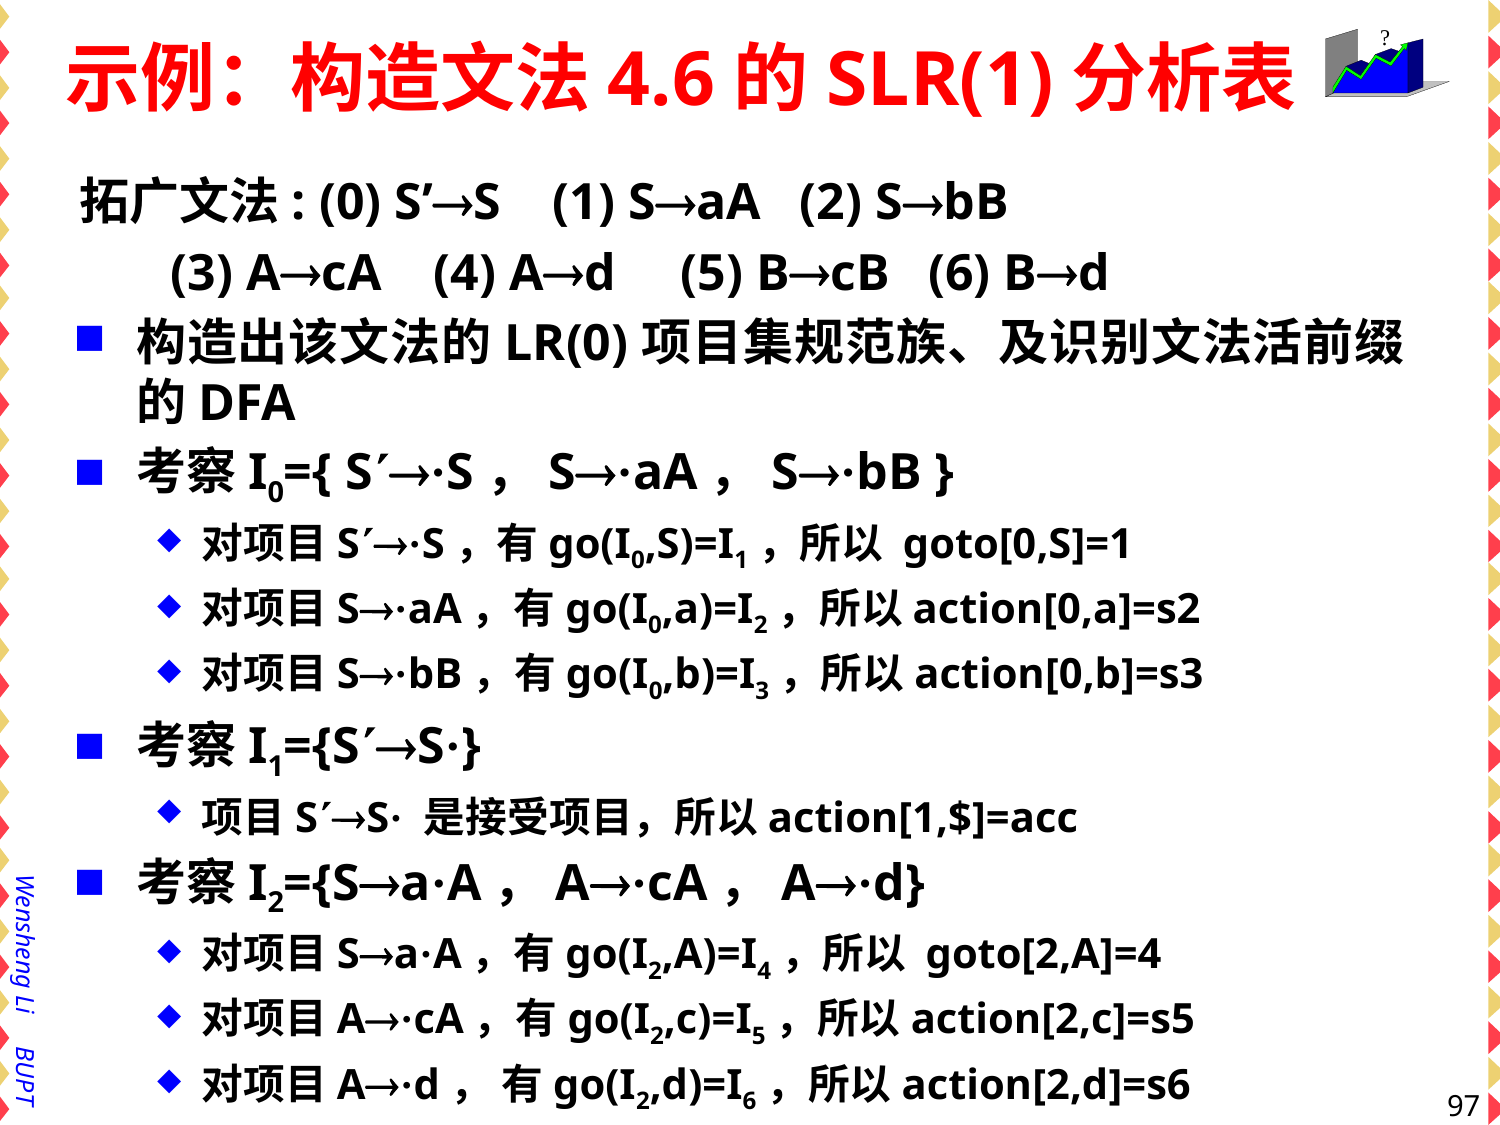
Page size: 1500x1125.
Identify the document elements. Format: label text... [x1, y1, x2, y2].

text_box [1324, 24, 1451, 98]
title 示例：构造文法4.6的SLR(1)分析表 [50, 24, 1463, 126]
list 拓广文法: (0) S’S (1) SaA (2) SbB (3) AcA (4) Ad (5) BcB (6) Bd 构造出该文法的LR(0)项目集规范族、及识别文法活前缀的DFA 考察I0={ S·S，S·aA，S·bB } 对项目S·S，有go(I0,S)=I1，所以 goto[0,S]=1 对项目S·aA，有go(I0,a)=I2，所以action[0,a]=s2 对项目S·bB，有go(I0,b)=I3，所以action[0,b]=s3 考察I1={SS·} 项目SS· 是接受项目，所以action[1,$]=acc 考察I2={Sa·A，A·cA，A·d} 对项目Sa·A，有go(I2,A)=I4，所以 goto[2,A]=4 对项目A·cA，有go(I2,c)=I5，所以action[2,c]=s5 对项目A·d， 有go(I2,d)=I6，所以action[2,d]=s6 [64, 162, 1420, 1088]
slide_number 97 [1348, 1079, 1496, 1124]
